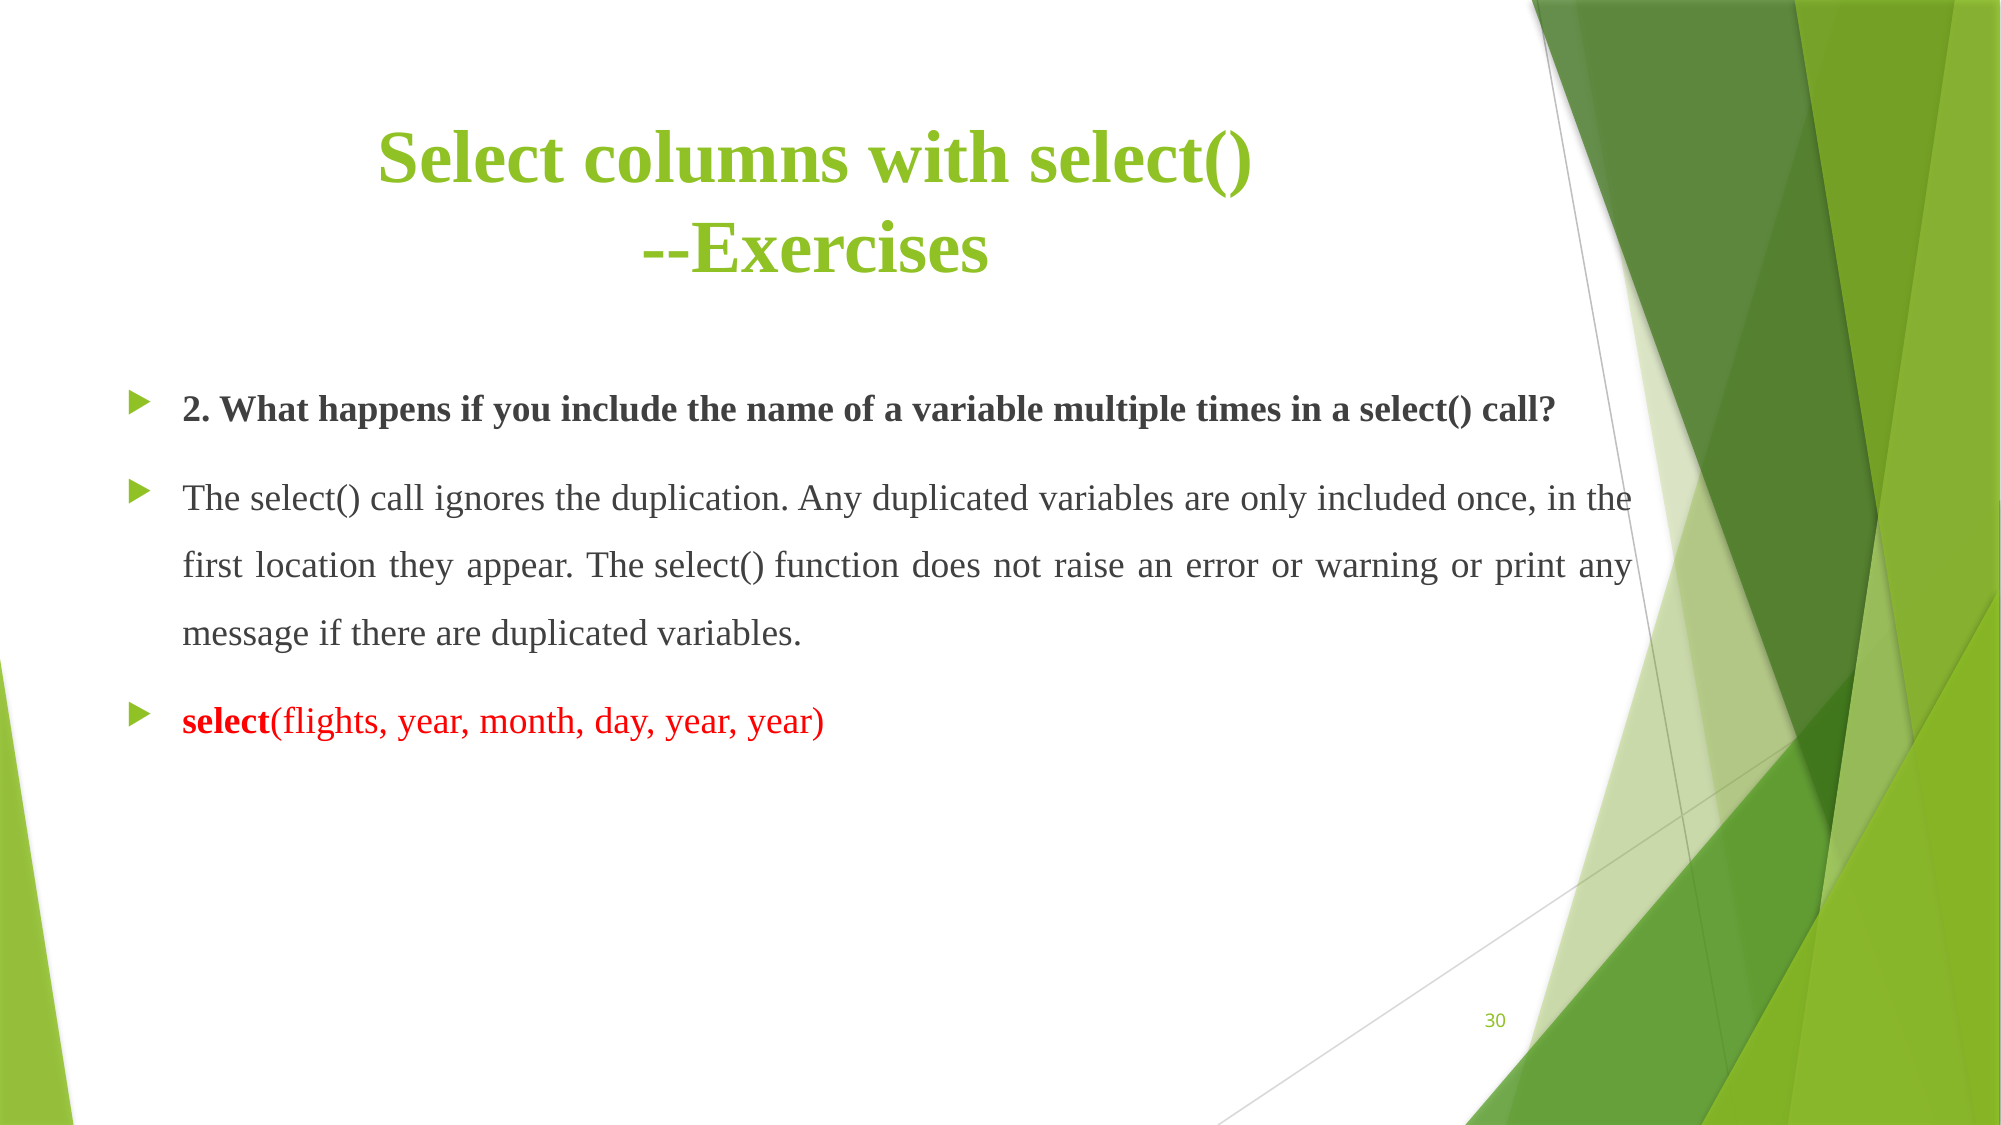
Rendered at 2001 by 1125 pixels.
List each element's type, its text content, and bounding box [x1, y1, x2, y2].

slide_number 30 [1409, 991, 1522, 1051]
title Select columns with select() --Exercises [111, 99, 1522, 317]
list 2. What happens if you include the name of a variable multiple times in a select() call? The select() call ignores the duplication. Any duplicated variables are only included once, in the first location they appear. The select() function does not raise an error or warning or print any message if there are duplicated variables. select(flights, year, month, day, year, year) [111, 354, 1650, 1063]
